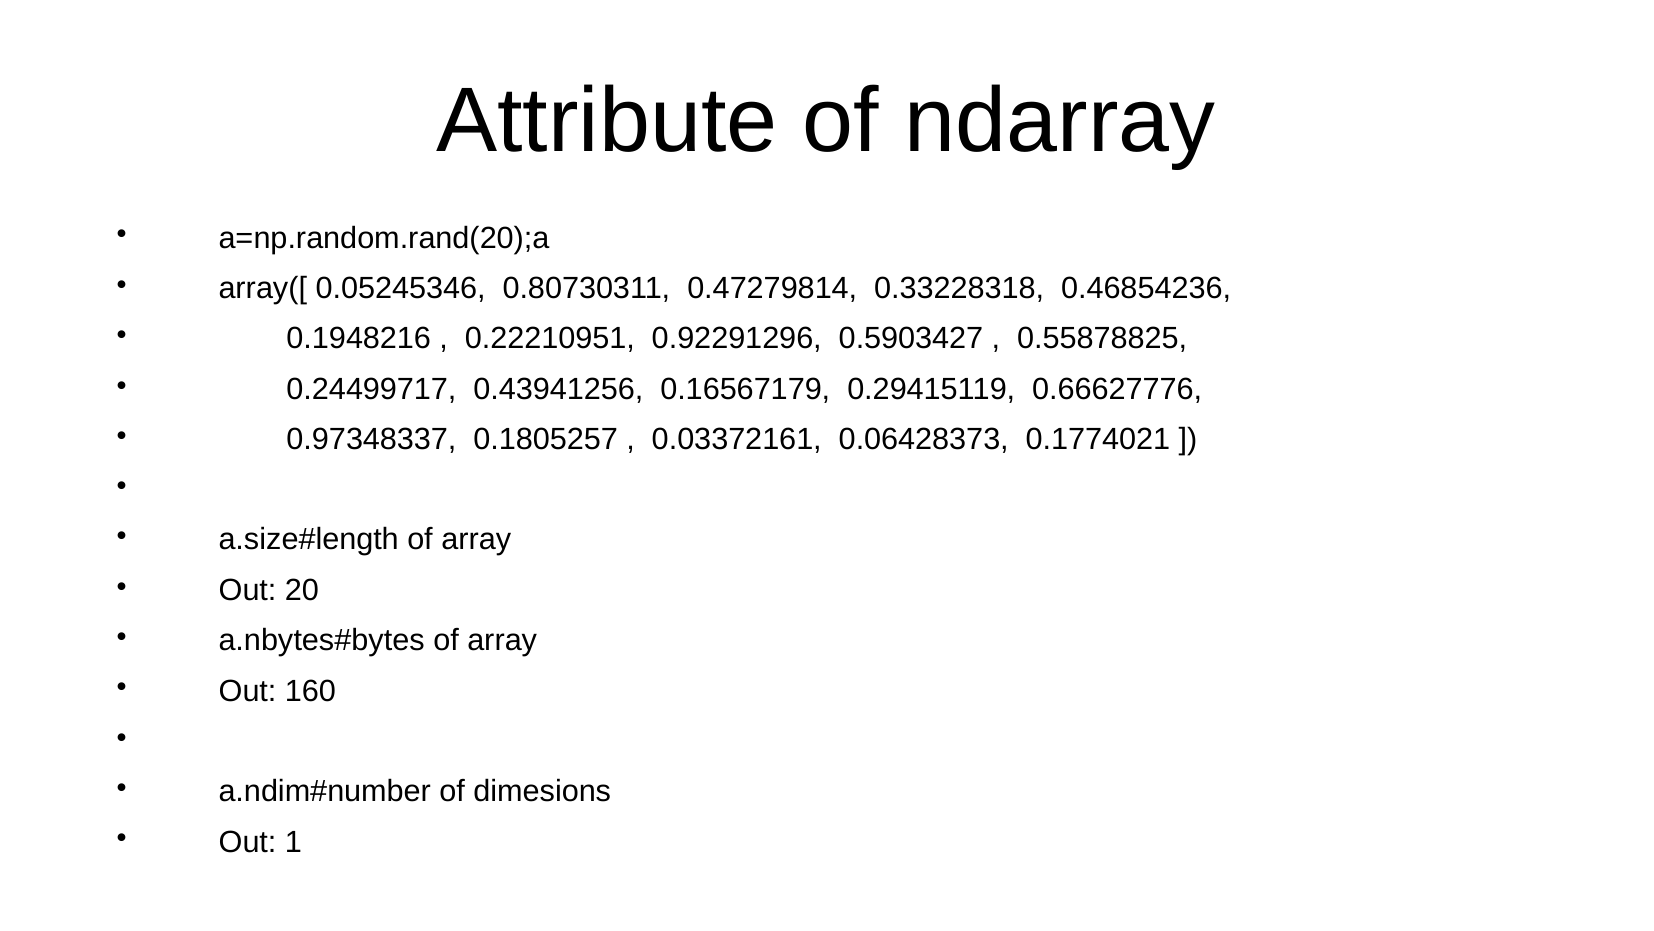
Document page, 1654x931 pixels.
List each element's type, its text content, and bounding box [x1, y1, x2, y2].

text_box Attribute of ndarray [82, 37, 1571, 193]
text_box a=np.random.rand(20);a array([ 0.05245346, 0.80730311, 0.47279814, 0.33228318, 0.46854236, 0.1948216 , 0.22210951, 0.92291296, 0.5903427 , 0.55878825, 0.24499717, 0.43941256, 0.16567179, 0.29415119, 0.66627776, 0.97348337, 0.1805257 , 0.03372161, 0.06428373, 0.1774021 ]) a.size#length of array Out: 20 a.nbytes#bytes of array Out: 160 a.ndim#number of dimesions Out: 1 [82, 217, 1560, 870]
